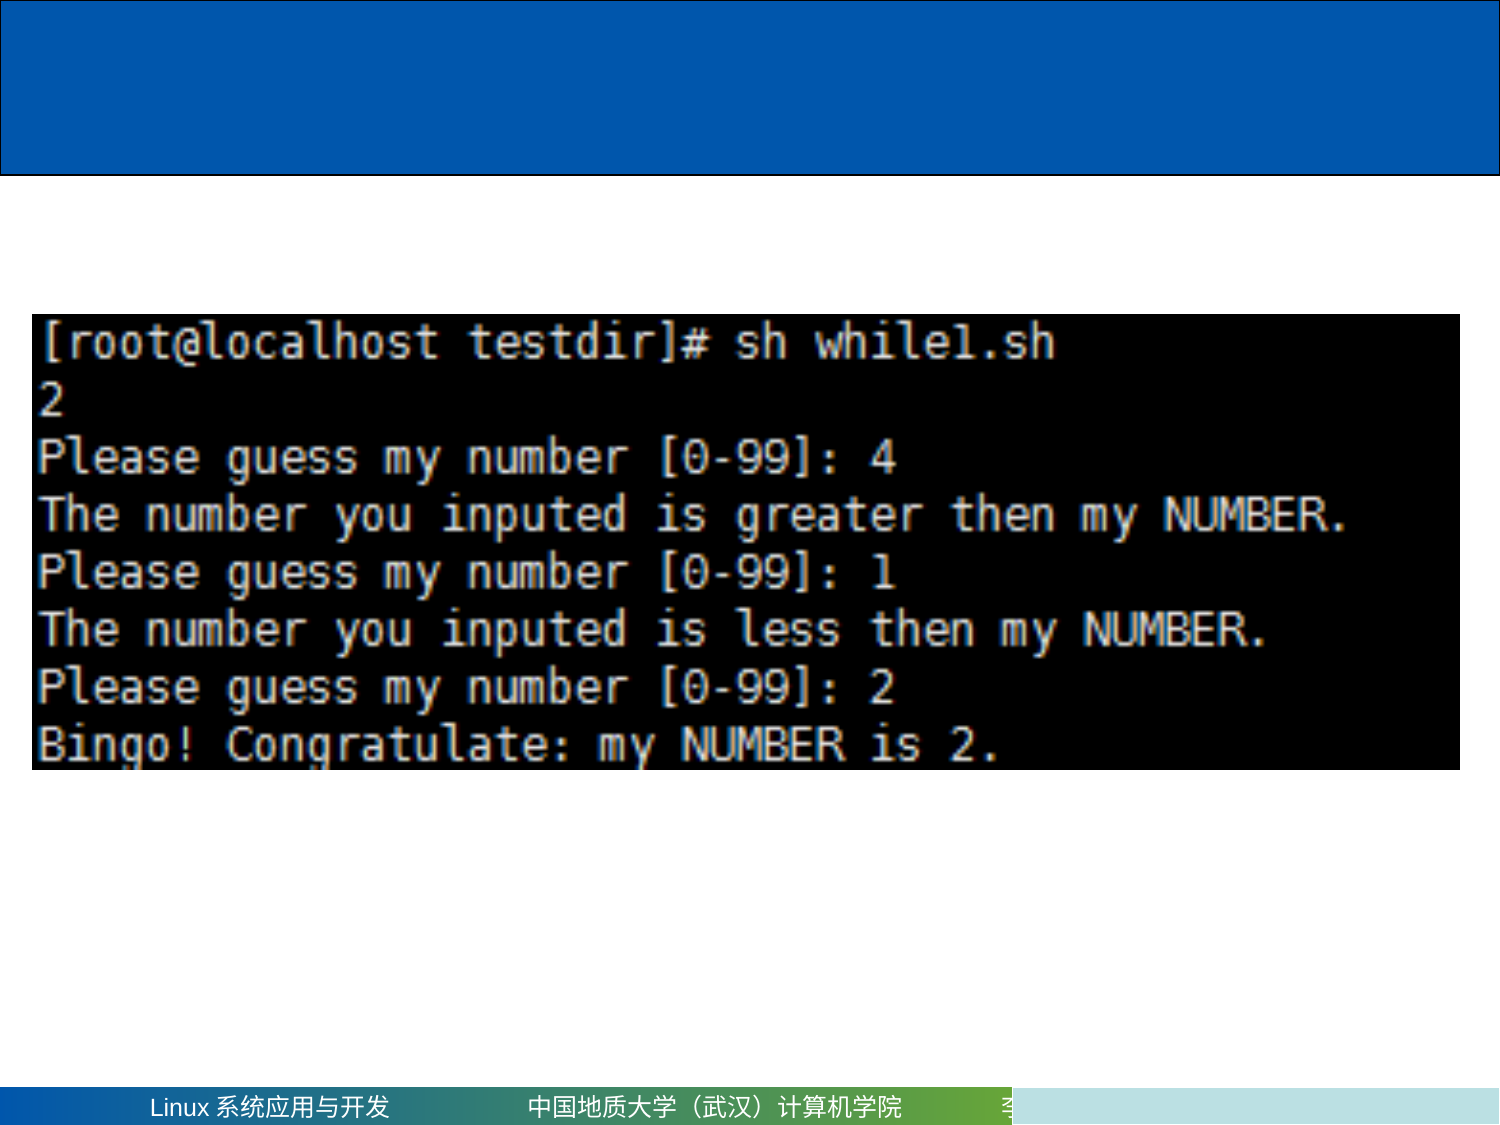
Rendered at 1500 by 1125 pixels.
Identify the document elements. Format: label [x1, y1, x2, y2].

picture [32, 314, 1460, 770]
